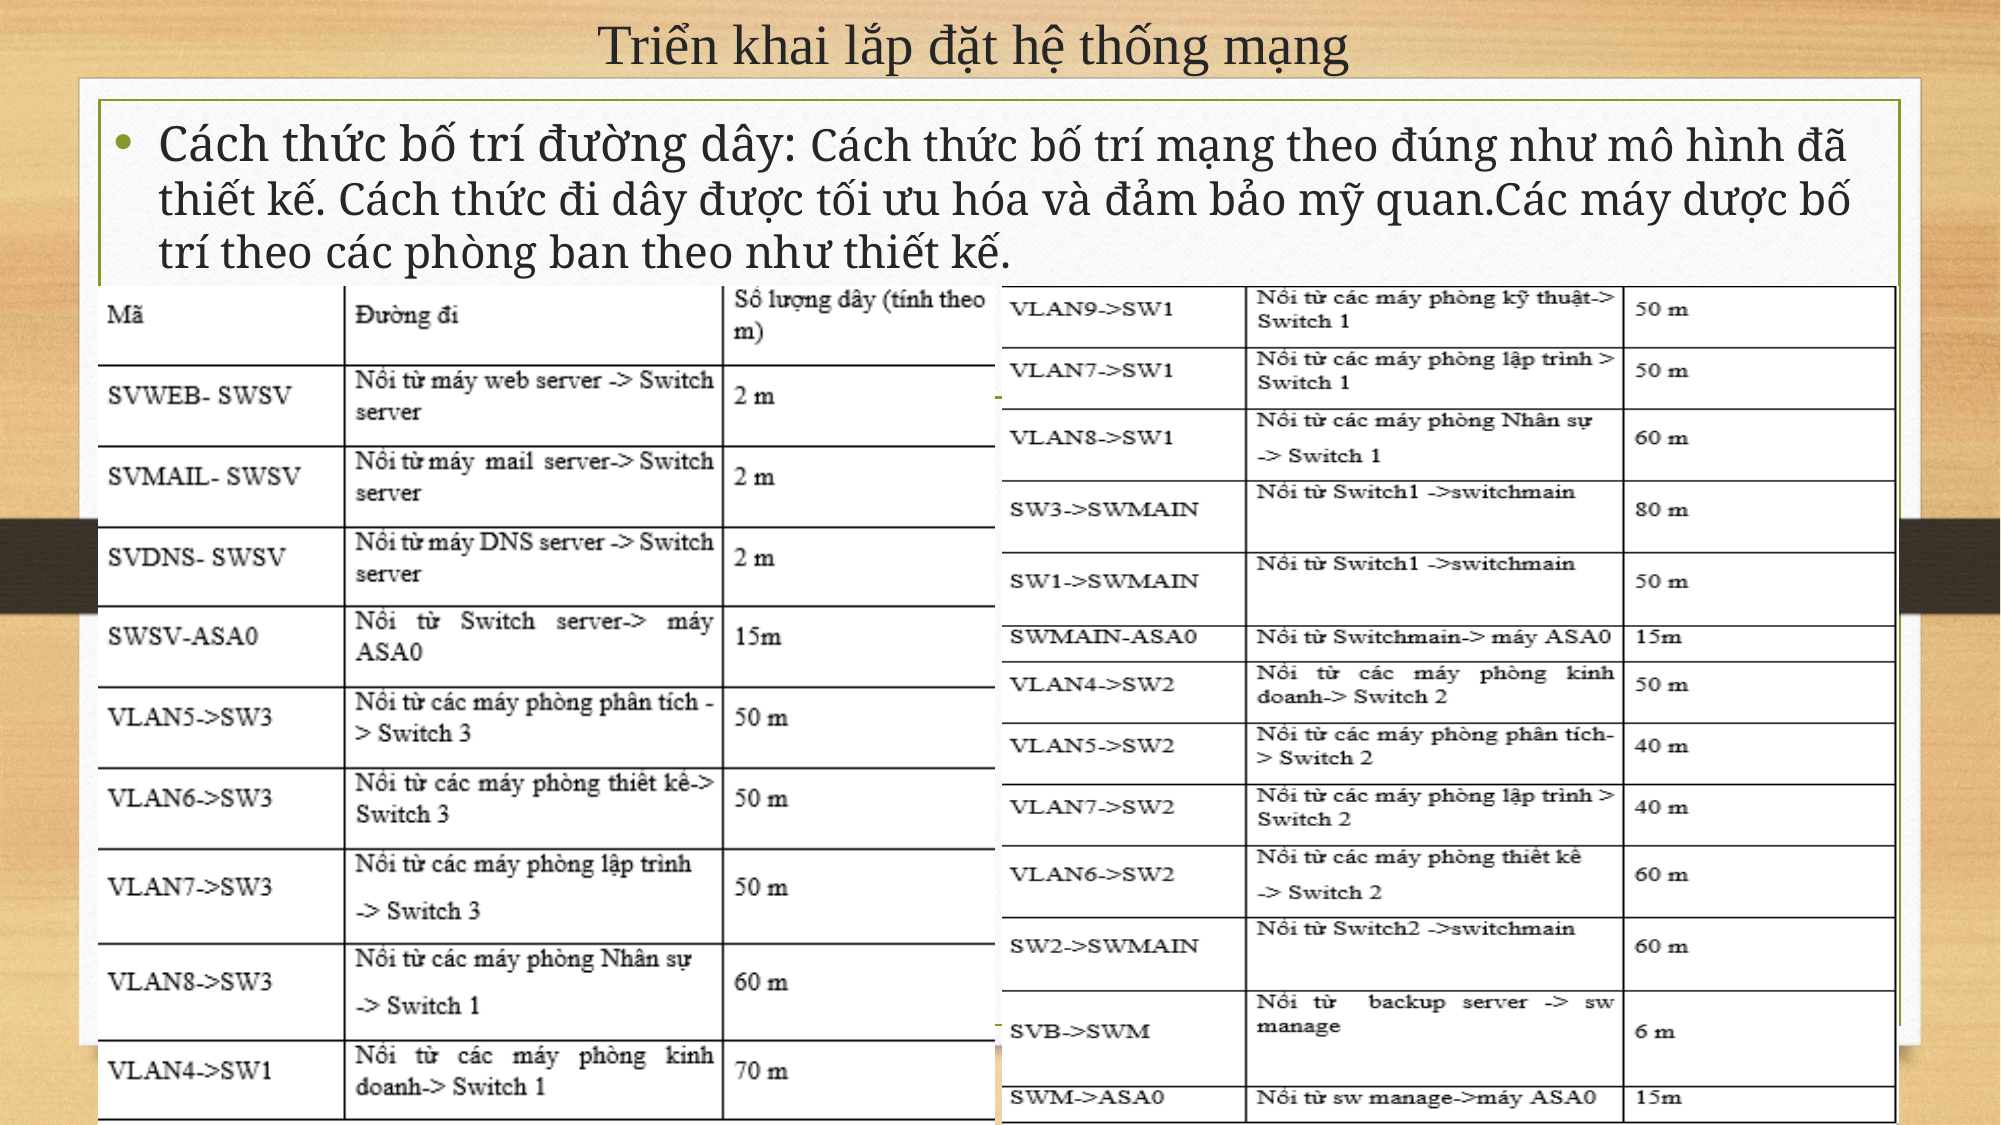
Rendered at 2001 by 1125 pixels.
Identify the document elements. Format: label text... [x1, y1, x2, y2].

picture [0, 0, 2001, 1125]
list Cách thức bố trí đường dây: Cách thức bố trí mạng theo đúng như mô hình đã thiết kế. Cách thức đi dây được tối ưu hóa và đảm bảo mỹ quan.Các máy dược bố trí theo các phòng ban theo như thiết kế. [98, 104, 1908, 287]
title Triển khai lắp đặt hệ thống mạng [186, 0, 1762, 84]
